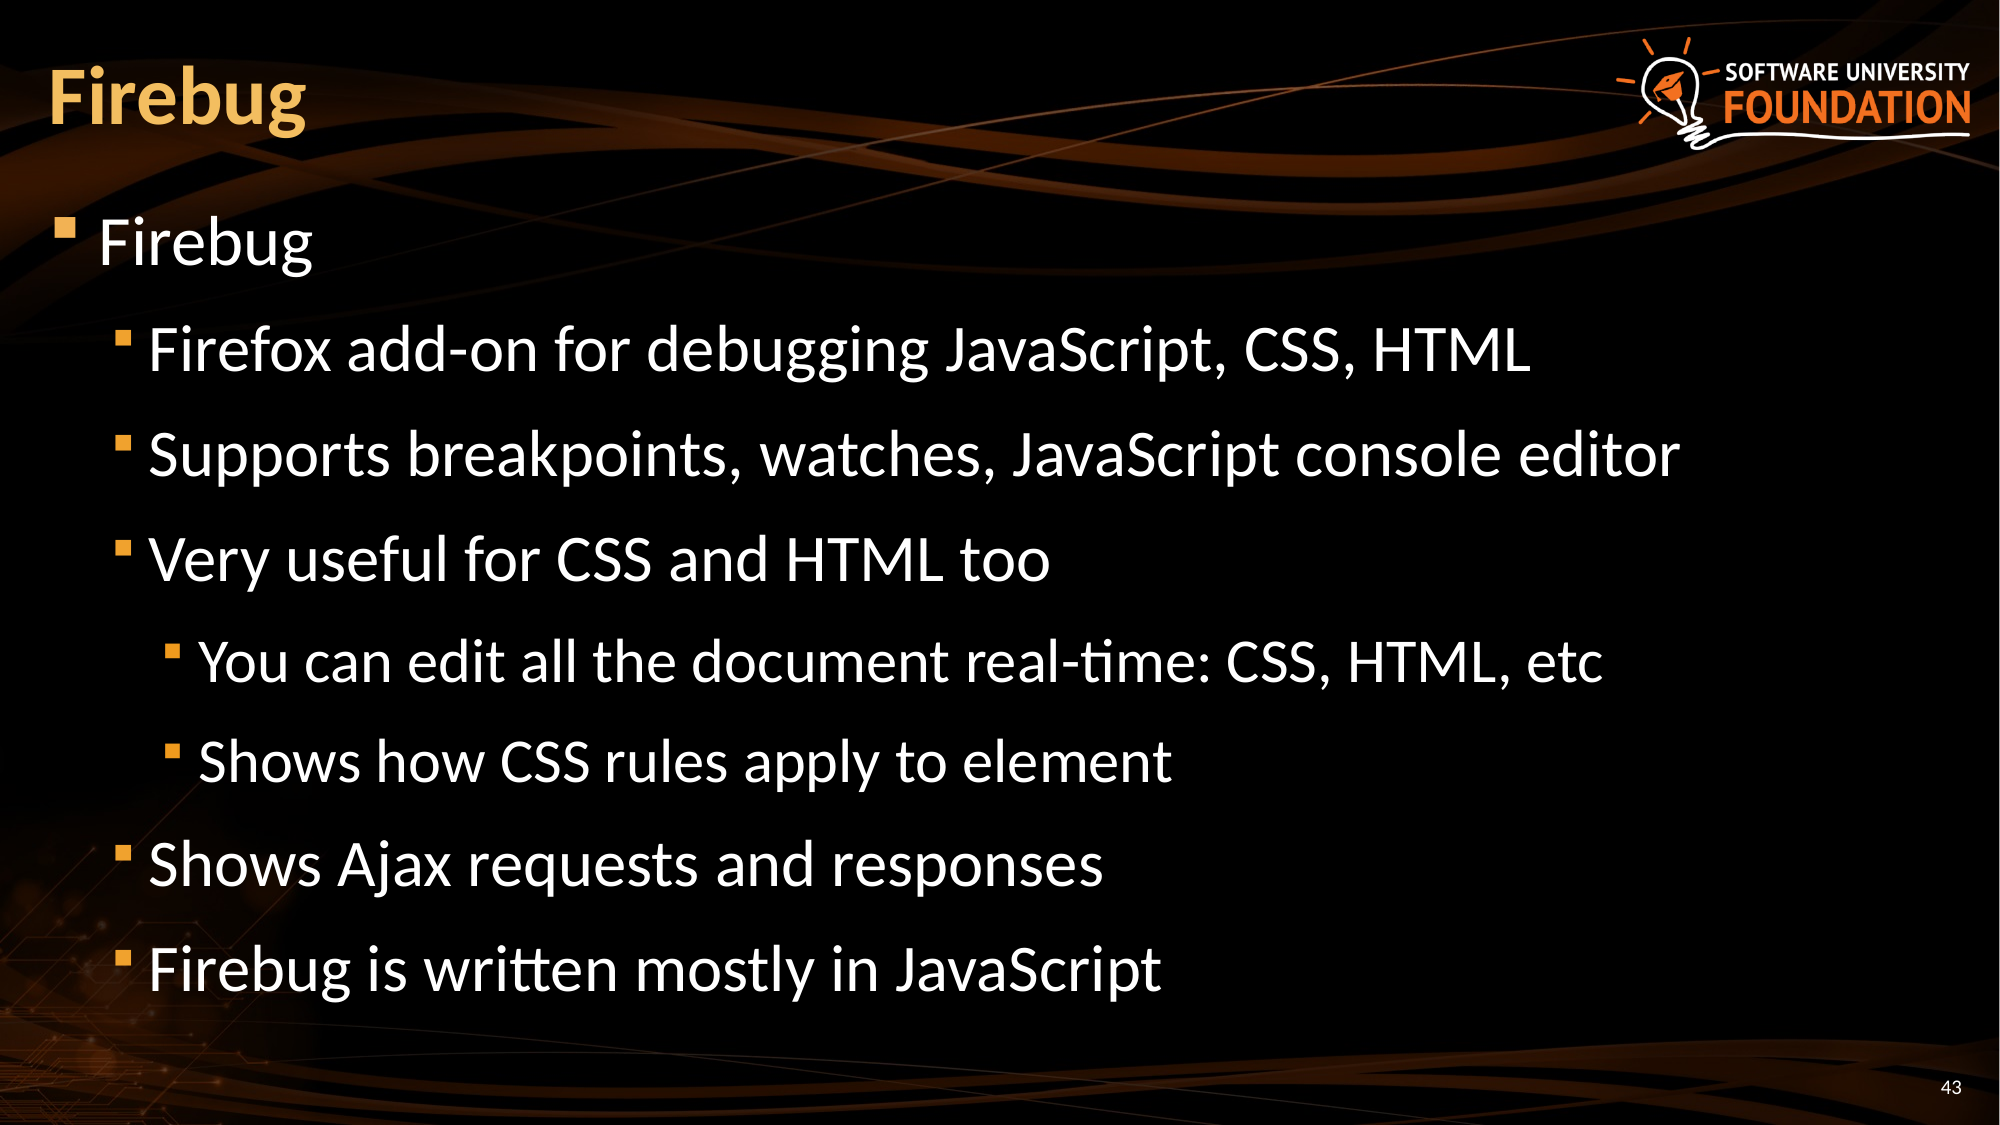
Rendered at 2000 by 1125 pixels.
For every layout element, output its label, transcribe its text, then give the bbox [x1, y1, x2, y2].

list Firebug Firefox add-on for debugging JavaScript, CSS, HTML Supports breakpoints, watches, JavaScript console editor Very useful for CSS and HTML too You can edit all the document real-time: CSS, HTML, etc Shows how CSS rules apply to element Shows Ajax requests and responses Firebug is written mostly in JavaScript [31, 188, 1968, 1103]
picture [0, 0, 2000, 1125]
title Firebug [30, 6, 1602, 189]
